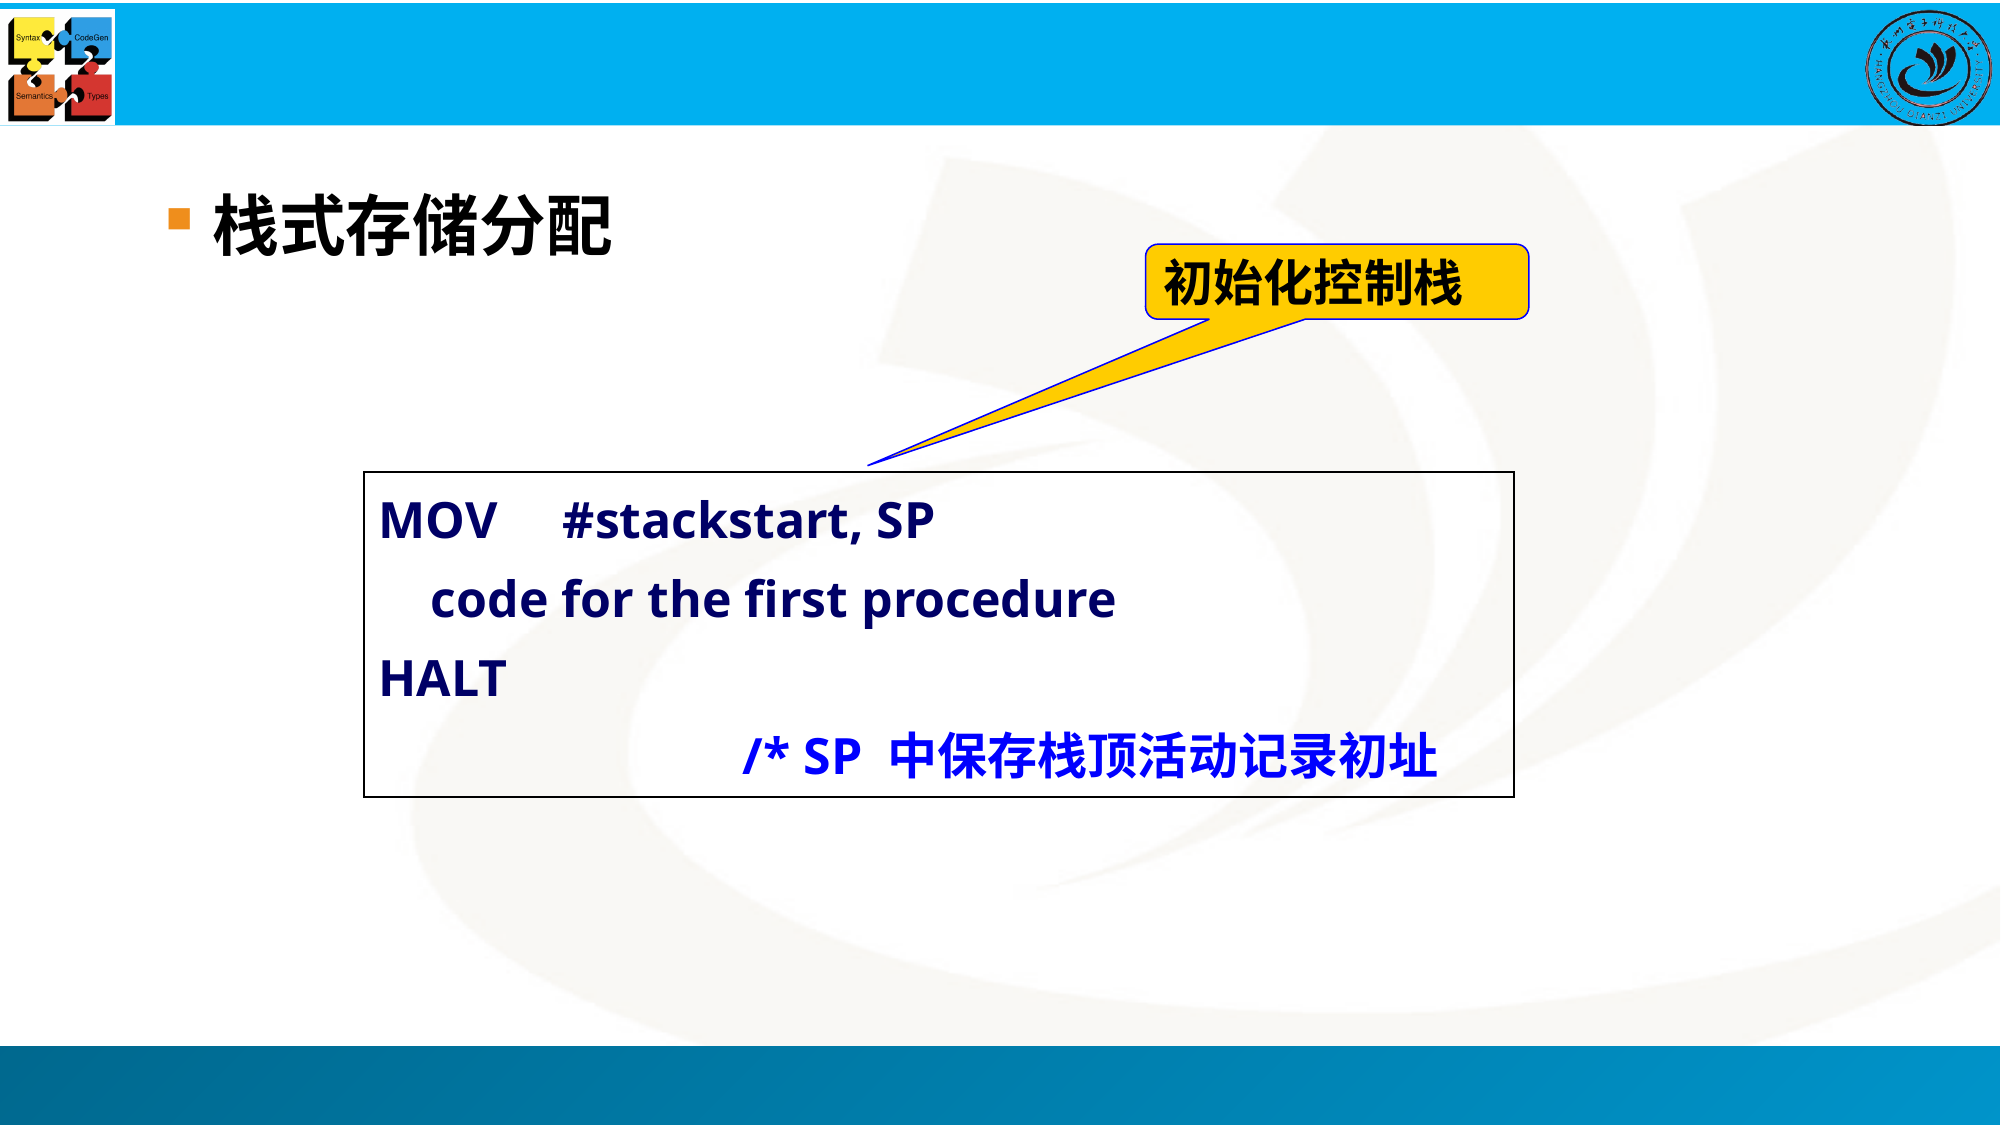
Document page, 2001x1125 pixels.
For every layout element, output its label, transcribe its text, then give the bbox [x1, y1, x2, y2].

text_box 初始化控制栈 [867, 244, 1529, 466]
text_box MOV #stackstart, SP code for the first procedure HALT /* SP 中保存栈顶活动记录初址 [364, 471, 1514, 797]
slide_number [761, 1042, 1196, 1118]
text_box 栈式存储分配 [75, 176, 650, 265]
